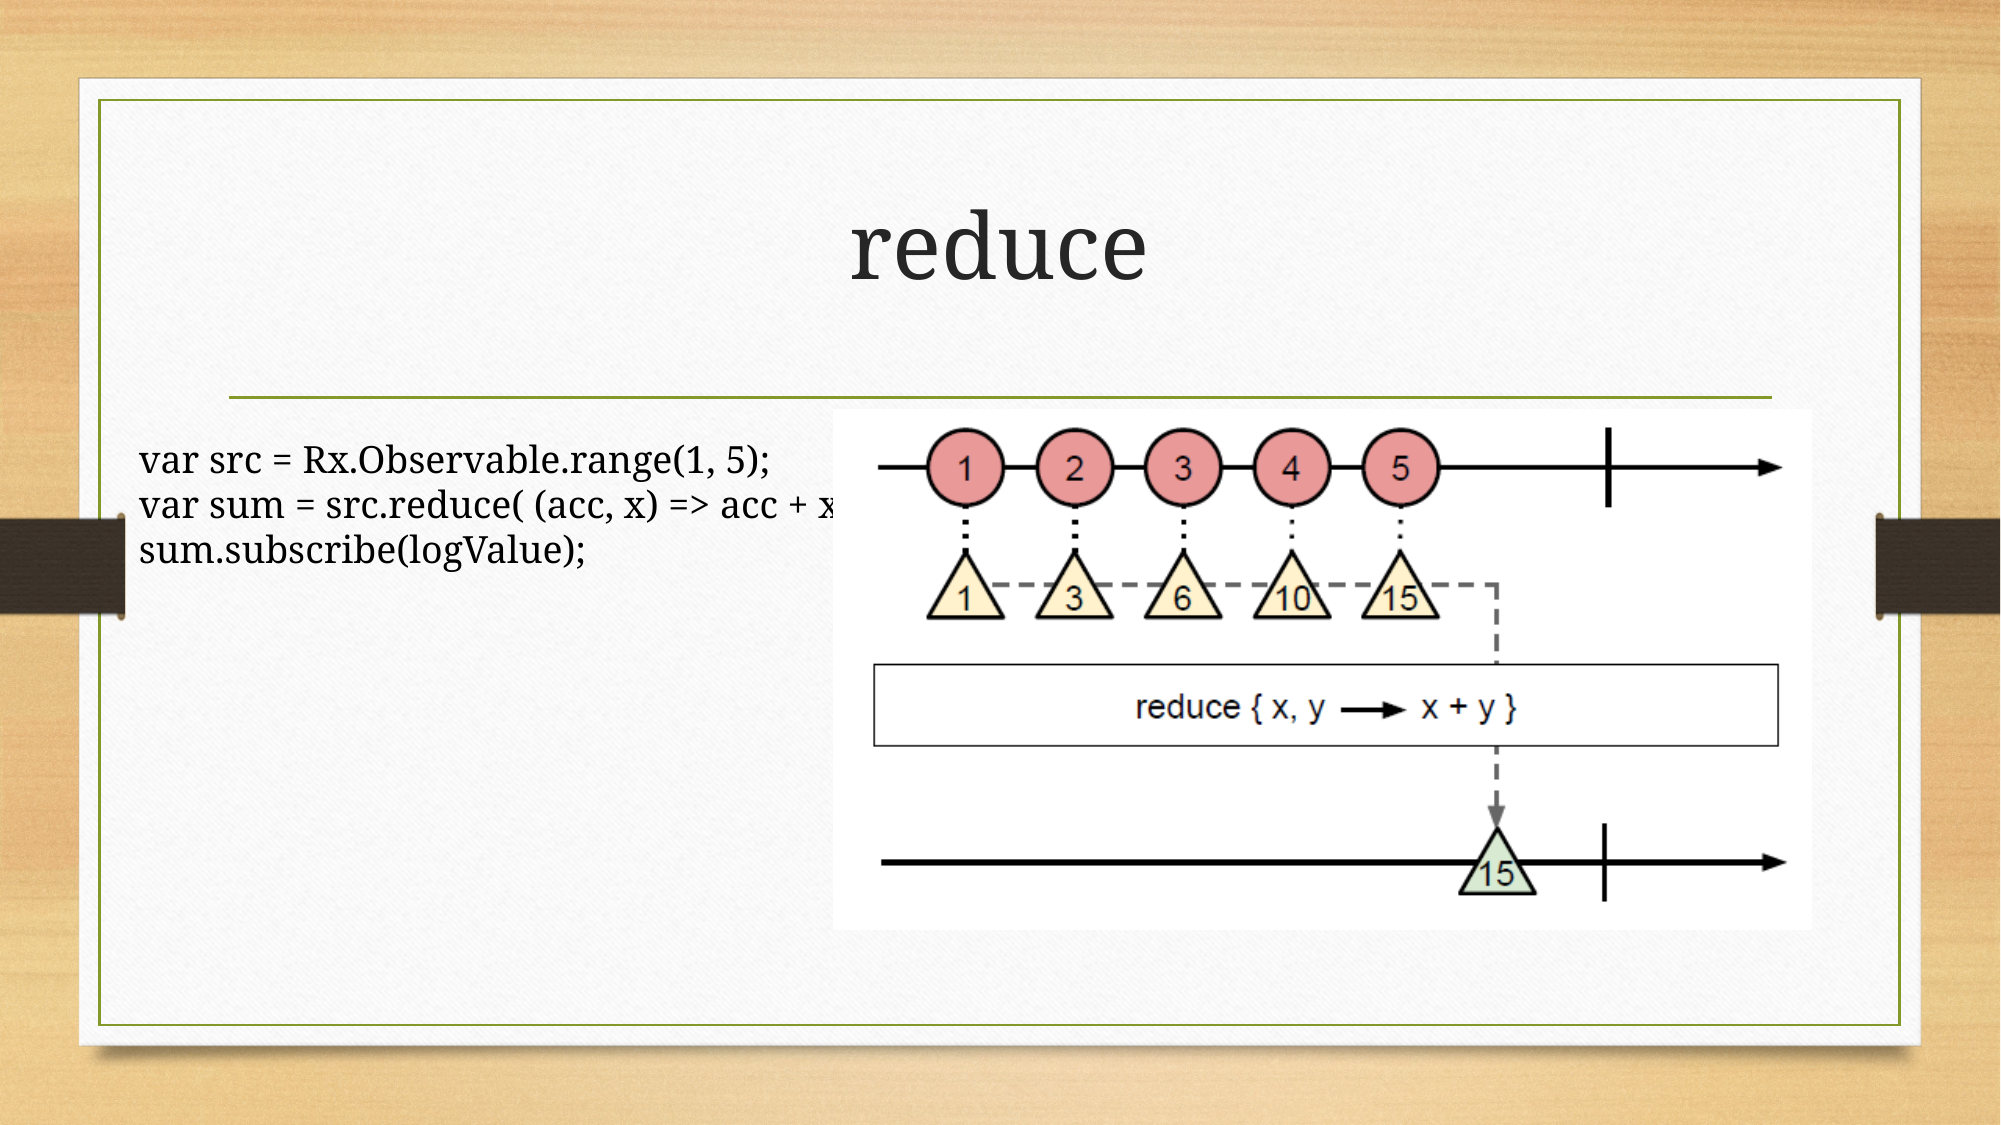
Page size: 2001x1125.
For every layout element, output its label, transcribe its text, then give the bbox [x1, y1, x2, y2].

text_box var src = Rx.Observable.range(1, 5); var sum = src.reduce( (acc, x) => acc + x); sum.subscribe(logValue); [124, 428, 832, 579]
title reduce [212, 161, 1788, 325]
picture [0, 0, 2001, 1125]
